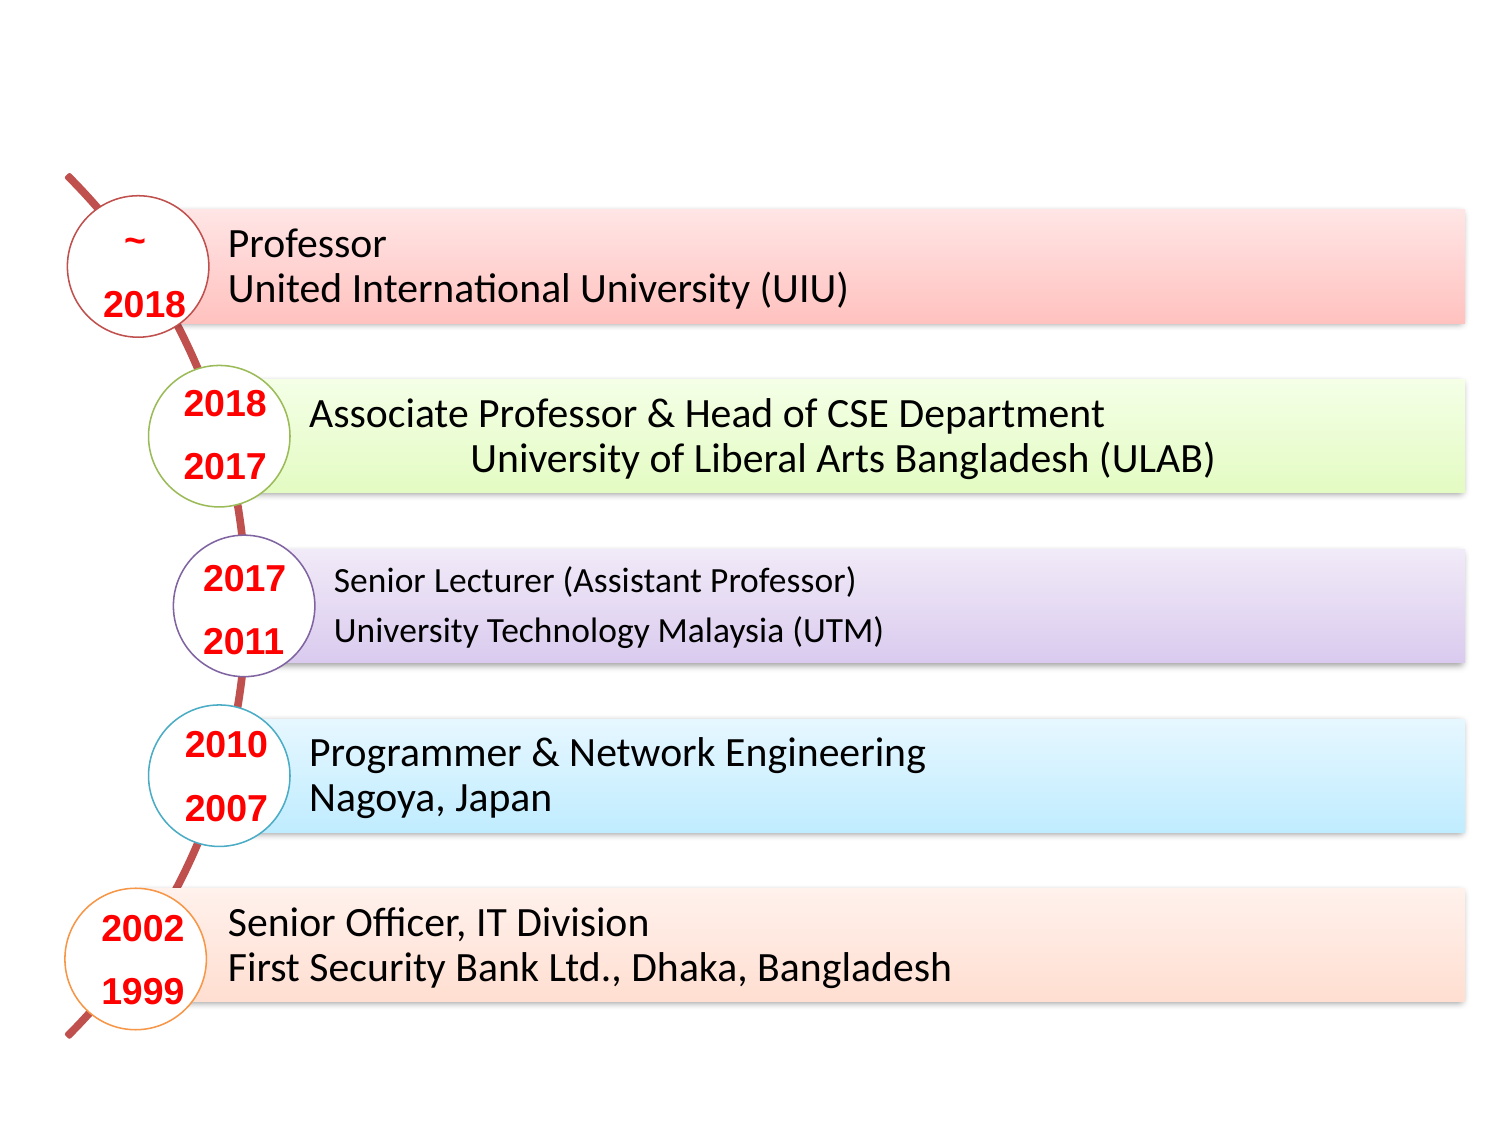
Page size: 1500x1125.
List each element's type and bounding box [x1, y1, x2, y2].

list [52, 153, 1479, 1059]
